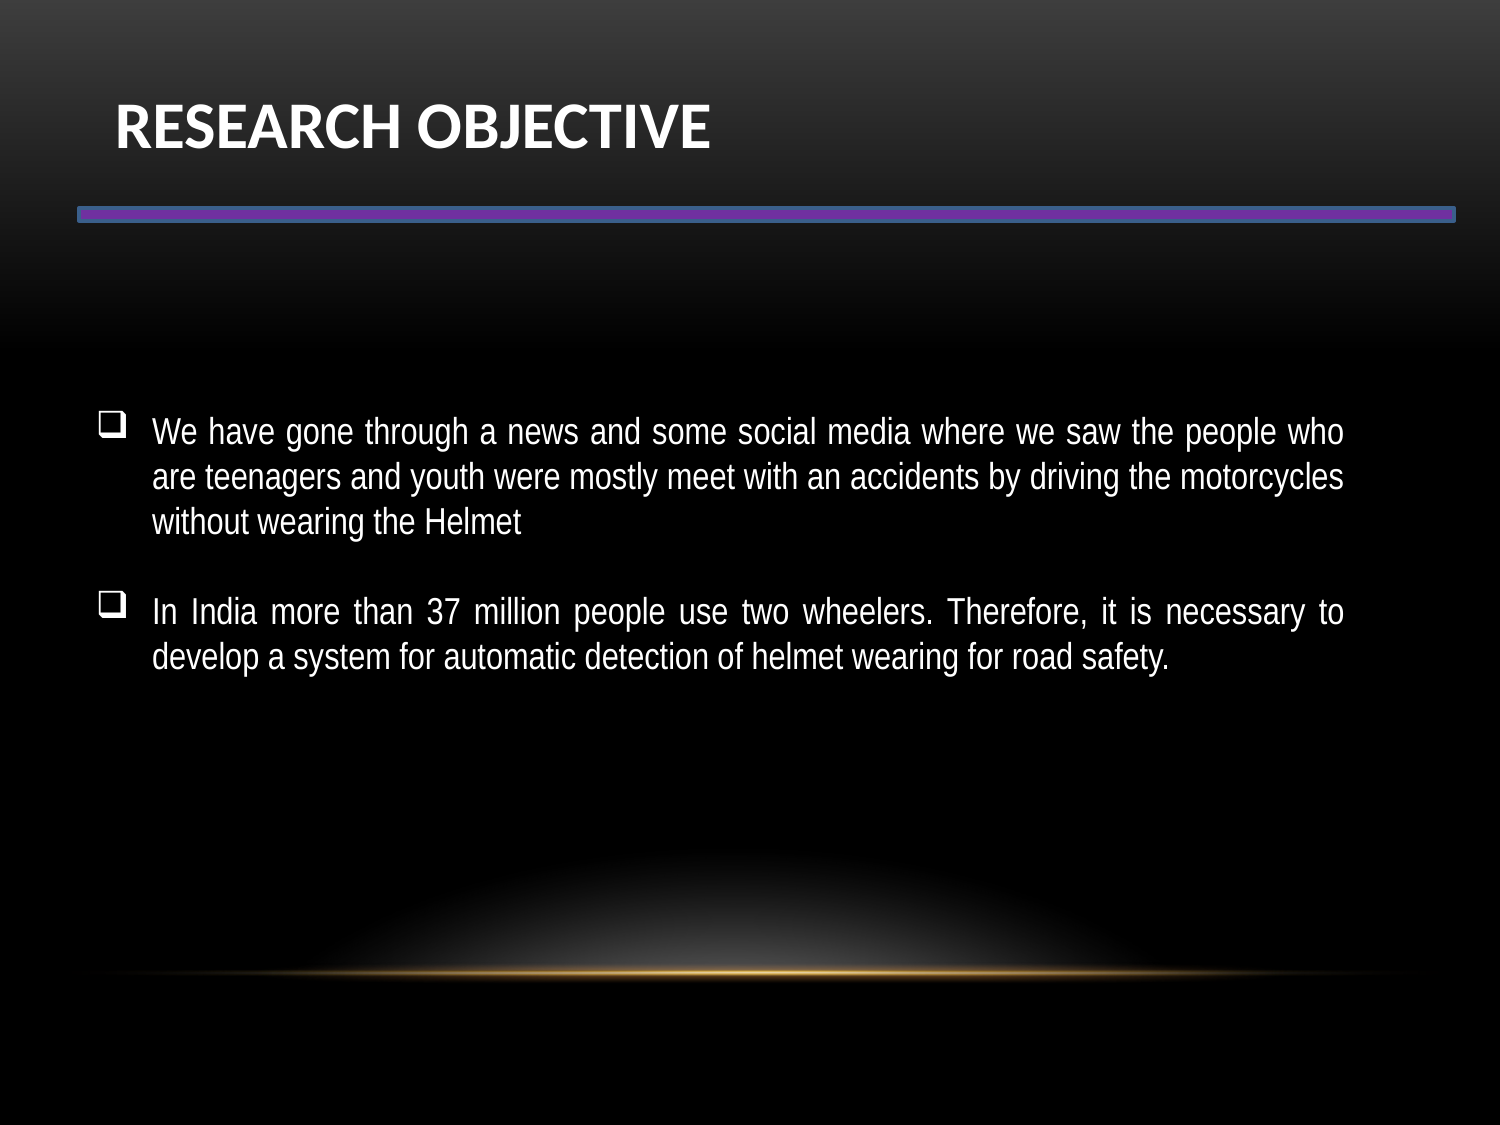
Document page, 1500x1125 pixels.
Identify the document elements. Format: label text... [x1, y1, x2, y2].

text_box [79, 208, 1454, 221]
text_box We have gone through a news and some social media where we saw the people who are teenagers and youth were mostly meet with an accidents by driving the motorcycles without wearing the Helmet In India more than 37 million people use two wheelers. Therefore, it is necessary to develop a system for automatic detection of helmet wearing for road safety. [81, 399, 1360, 685]
text_box RESEARCH OBJECTIVE [99, 74, 800, 170]
picture [0, 0, 1500, 1125]
